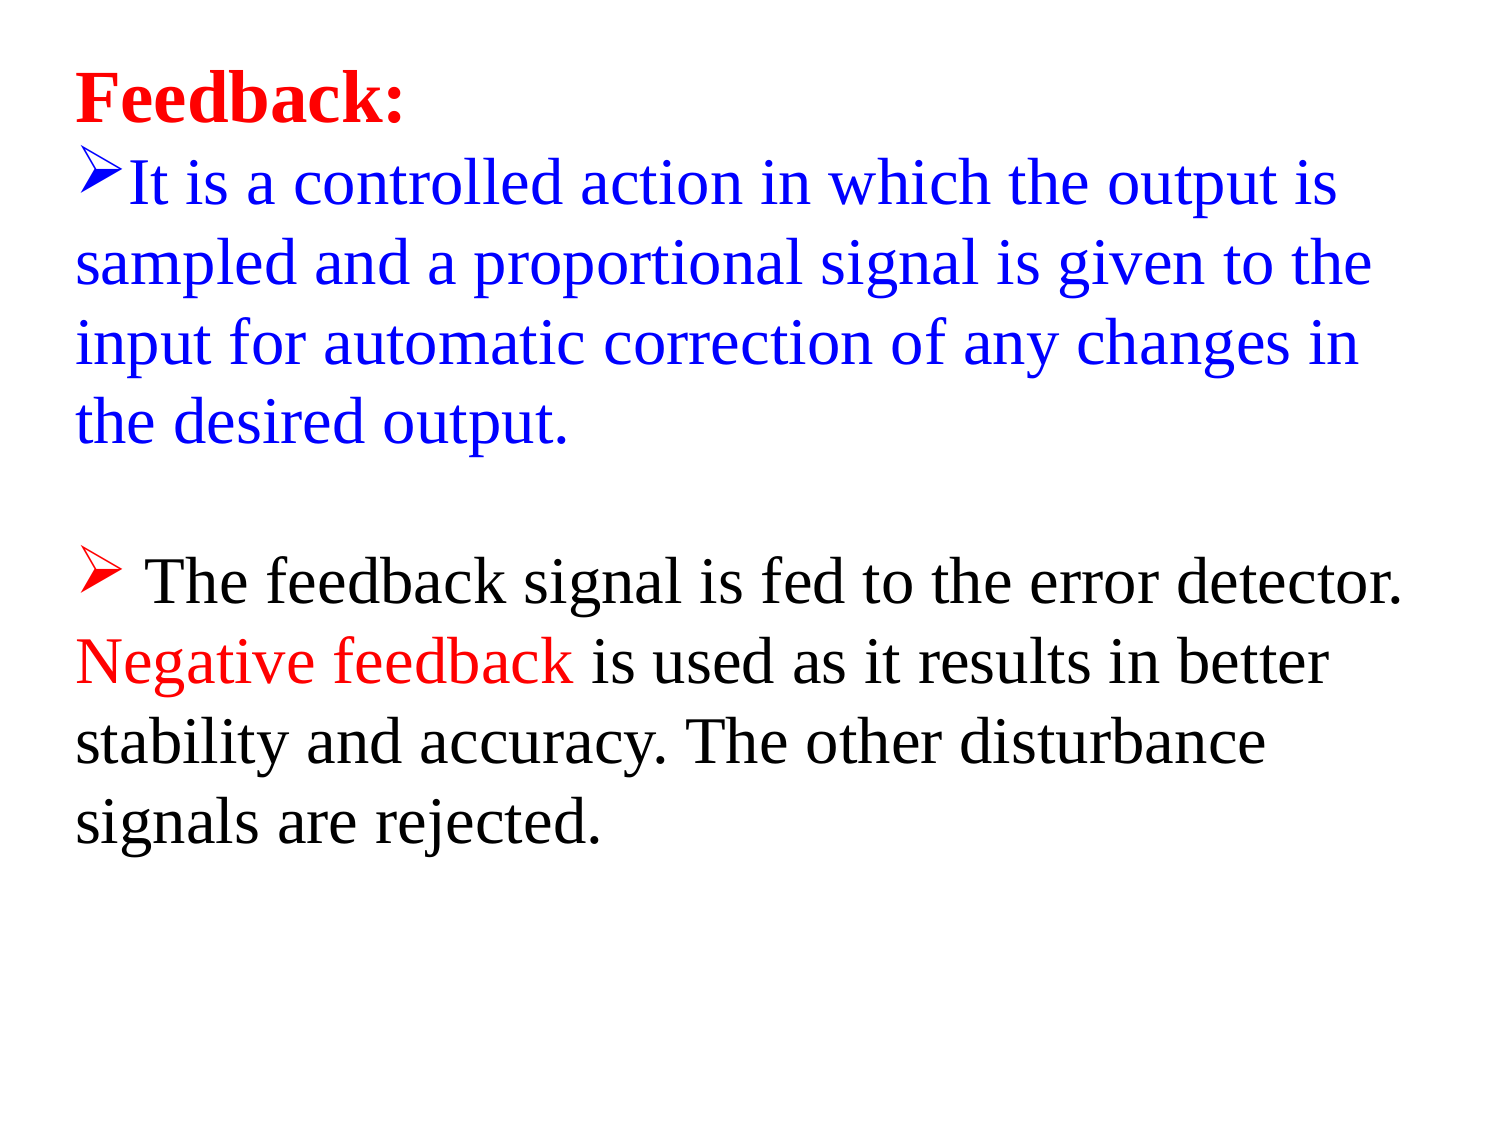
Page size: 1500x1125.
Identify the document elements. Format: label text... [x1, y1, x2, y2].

list Feedback: It is a controlled action in which the output is sampled and a proportional signal is given to the input for automatic correction of any changes in the desired output. The feedback signal is fed to the error detector. Negative feedback is used as it results in better stability and accuracy. The other disturbance signals are rejected. [75, 0, 1425, 1038]
